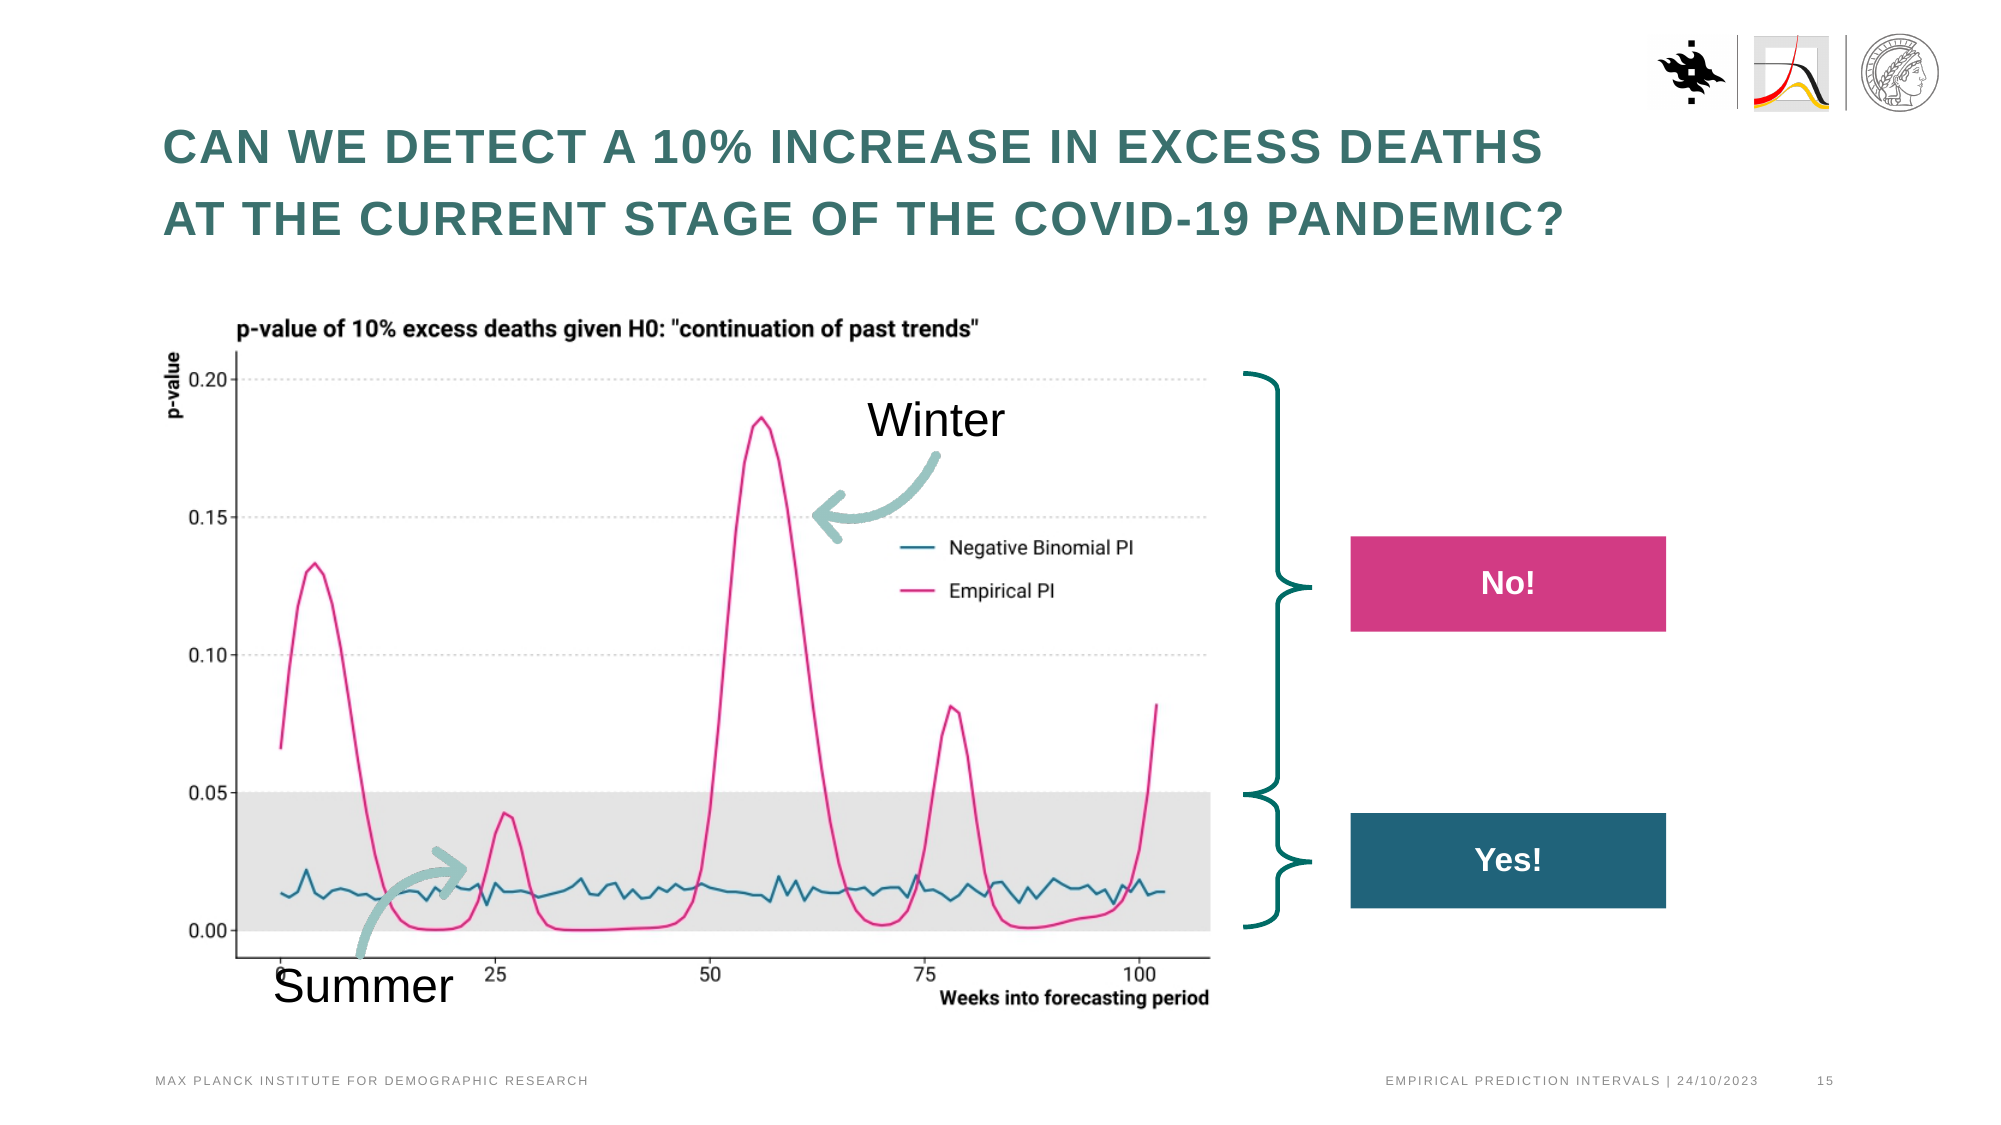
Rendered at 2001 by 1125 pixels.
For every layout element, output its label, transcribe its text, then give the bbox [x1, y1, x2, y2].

picture [1647, 34, 1737, 110]
picture [155, 311, 1219, 1019]
text_box [1243, 795, 1313, 929]
footer Max Planck Institute for demographic research Empirical Prediction Intervals | 24/10/2023 15 [155, 1058, 1845, 1089]
text_box No! [1350, 536, 1667, 632]
picture [1746, 26, 1947, 119]
text_box Can we detect a 10% increase in excess deaths at the current stage of the COVID-19 pandemic? [162, 125, 1568, 246]
text_box [1243, 371, 1313, 797]
text_box Yes! [1350, 813, 1667, 909]
